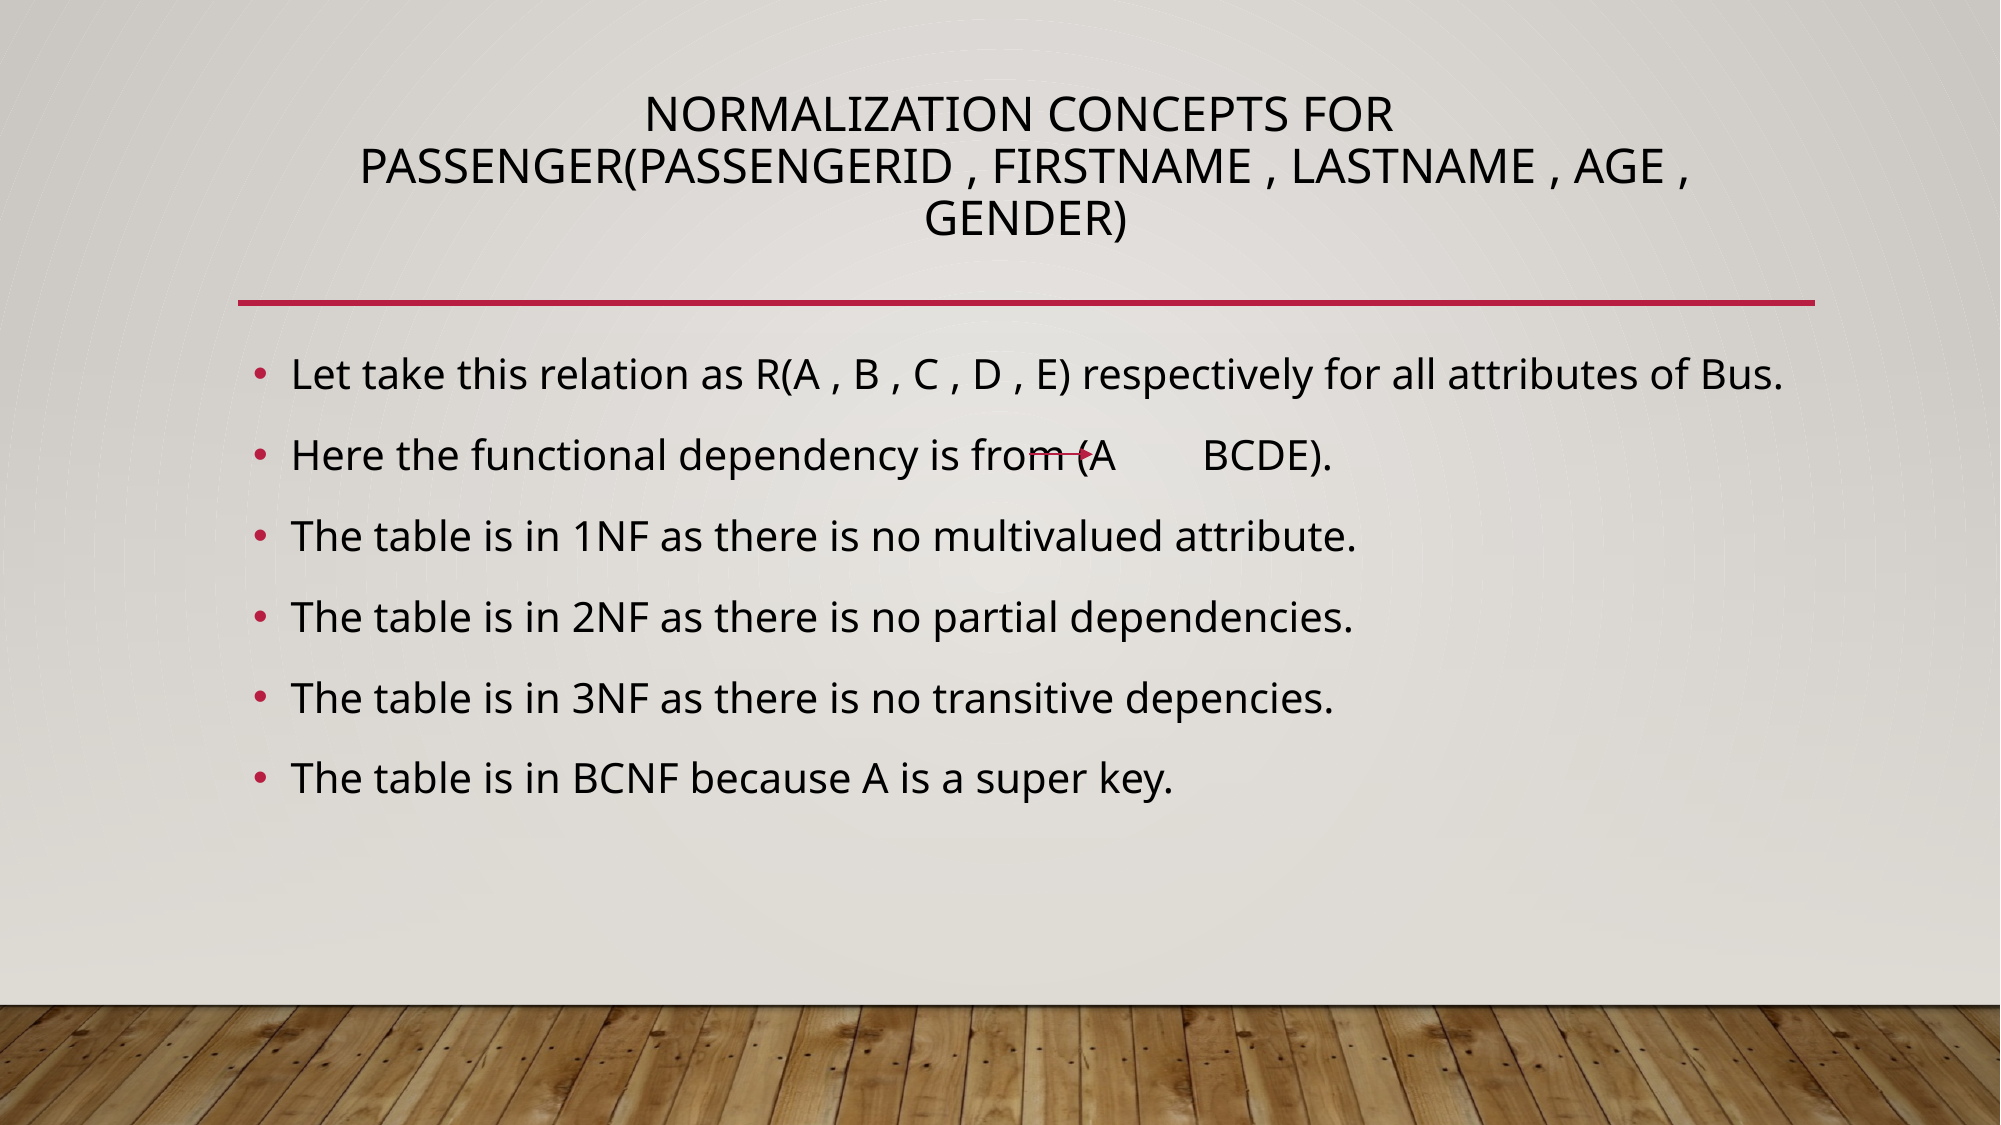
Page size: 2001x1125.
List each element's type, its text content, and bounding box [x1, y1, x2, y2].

title Normalization concepts for passenger(passengerid , firstname , lastname , age , gender) [238, 82, 1814, 255]
picture [0, 1005, 2000, 1125]
list Let take this relation as R(A , B , C , D , E) respectively for all attributes of Bus. Here the functional dependency is from (A BCDE). The table is in 1NF as there is no multivalued attribute. The table is in 2NF as there is no partial dependencies. The table is in 3NF as there is no transitive depencies. The table is in BCNF because A is a super key. [238, 330, 1814, 897]
